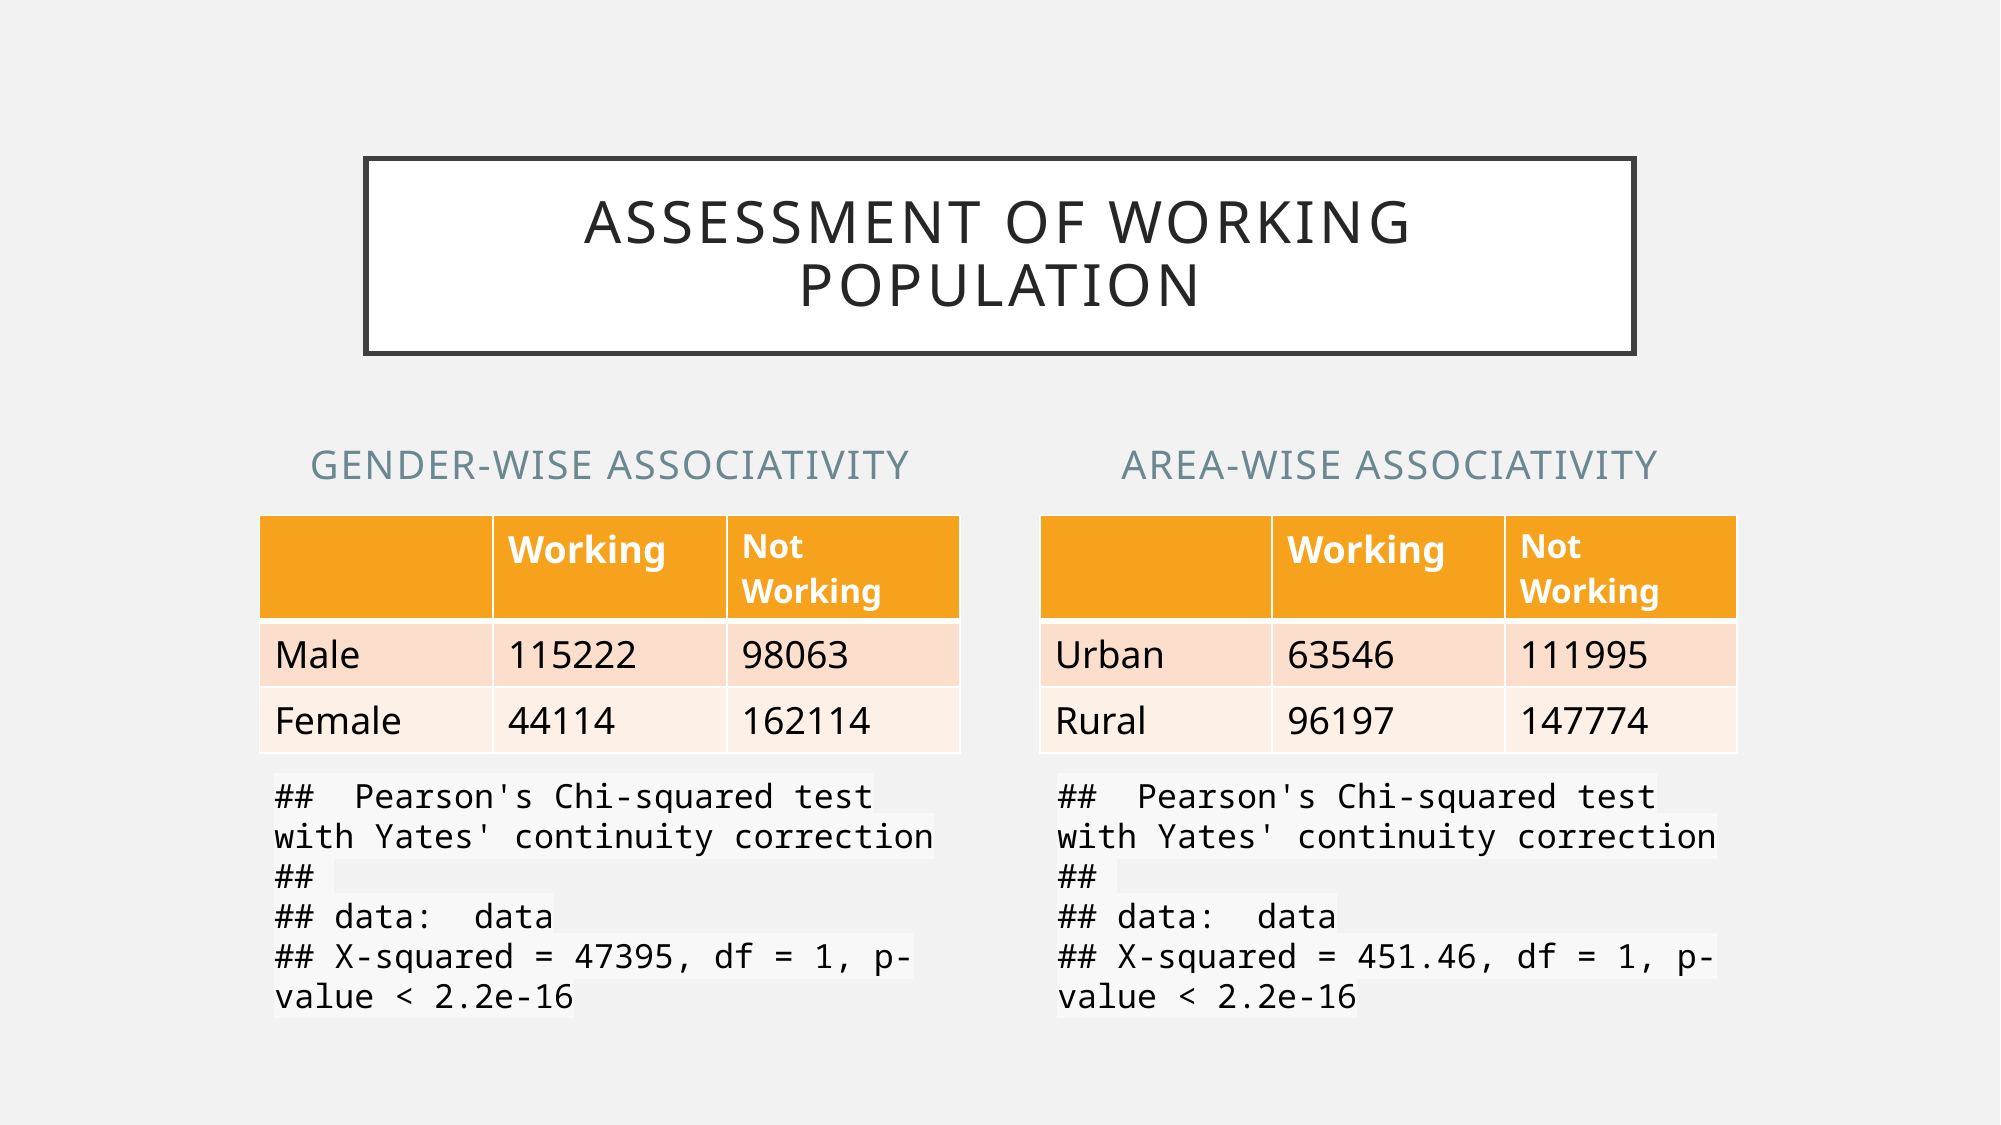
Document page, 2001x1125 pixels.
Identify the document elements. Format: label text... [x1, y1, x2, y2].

table_cell Female [260, 688, 492, 752]
table_cell 147774 [1506, 688, 1736, 752]
table_cell 44114 [494, 688, 726, 752]
table_cell 96197 [1273, 688, 1504, 752]
table_header Working [1273, 516, 1504, 618]
table_header Not Working [1506, 516, 1736, 618]
table_header [260, 516, 492, 618]
table_cell 63546 [1273, 624, 1504, 686]
list Gender-Wise Associativity [259, 379, 961, 495]
table_cell 115222 [494, 624, 726, 686]
table_cell 162114 [728, 688, 959, 752]
table_header [1041, 516, 1271, 618]
table_cell 111995 [1506, 624, 1736, 686]
text_box ## Pearson's Chi-squared test with Yates' continuity correction ## ## data: data ## X-squared = 451.46, df = 1, p-value < 2.2e-16 [1042, 768, 1741, 1068]
table_cell Rural [1041, 688, 1271, 752]
table_header Not Working [728, 516, 959, 618]
title Assessment of Working Population [363, 156, 1637, 356]
table_cell 98063 [728, 624, 959, 686]
table_cell Urban [1041, 624, 1271, 686]
table_header Working [494, 516, 726, 618]
text_box ## Pearson's Chi-squared test with Yates' continuity correction ## ## data: data ## X-squared = 47395, df = 1, p-value < 2.2e-16 [259, 768, 958, 1068]
table_cell Male [260, 624, 492, 686]
list Area-Wise Associativity [1039, 379, 1741, 495]
